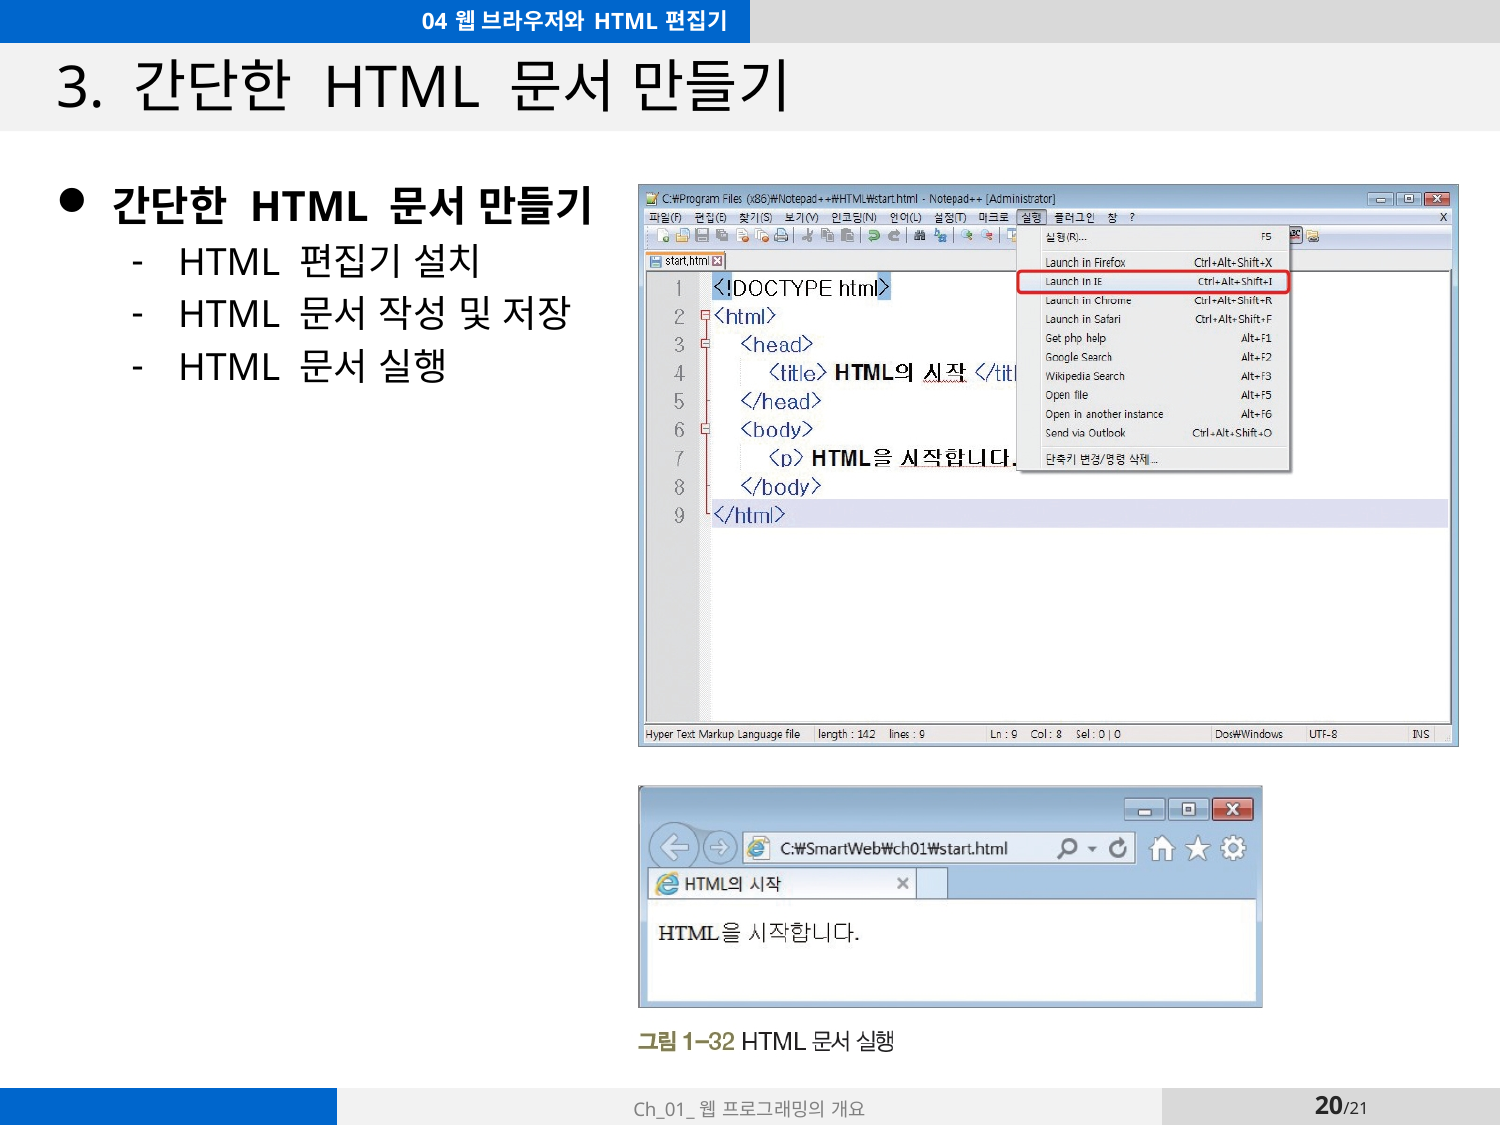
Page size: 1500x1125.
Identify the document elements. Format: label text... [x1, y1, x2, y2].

title 3. 간단한 HTML 문서 만들기 [41, 42, 1459, 128]
picture [631, 178, 1463, 1059]
text_box 04 웹 브라우저와 HTML 편집기 [0, 0, 743, 43]
list 간단한 HTML 문서 만들기 HTML 편집기 설치 HTML 문서 작성 및 저장 HTML 문서 실행 [41, 172, 633, 410]
